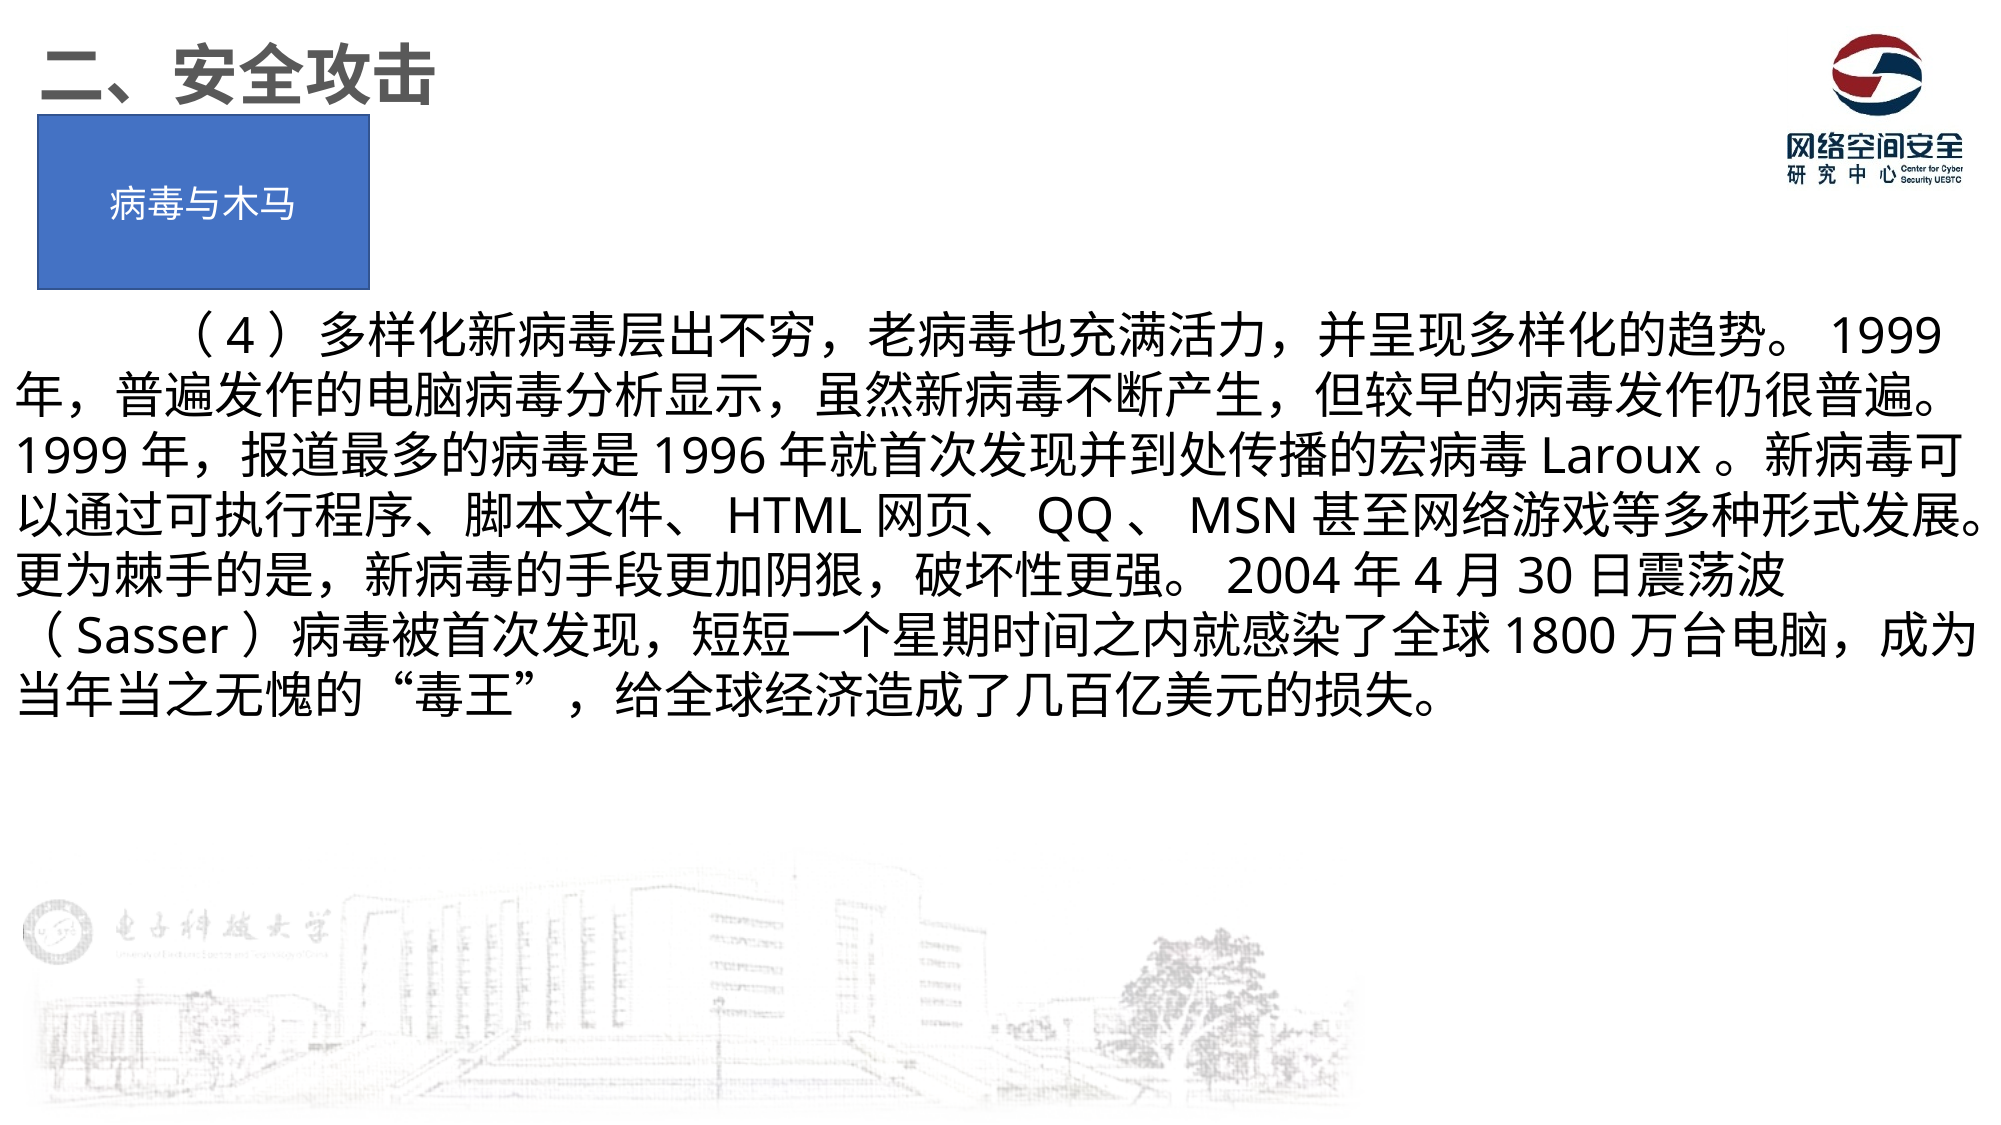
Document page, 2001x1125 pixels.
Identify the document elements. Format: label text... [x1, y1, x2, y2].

text_box 二、安全攻击 [23, 25, 1678, 121]
picture [1787, 26, 1963, 191]
text_box （4）多样化新病毒层出不穷，老病毒也充满活力，并呈现多样化的趋势。1999年，普遍发作的电脑病毒分析显示，虽然新病毒不断产生，但较早的病毒发作仍很普遍。1999年，报道最多的病毒是1996年就首次发现并到处传播的宏病毒Laroux。新病毒可以通过可执行程序、脚本文件、HTML网页、QQ、MSN甚至网络游戏等多种形式发展。更为棘手的是，新病毒的手段更加阴狠，破坏性更强。2004年4月30日震荡波（Sasser）病毒被首次发现，短短一个星期时间之内就感染了全球1800万台电脑，成为当年当之无愧的“毒王”，给全球经济造成了几百亿美元的损失。 [0, 296, 2000, 732]
text_box 病毒与木马 [37, 114, 370, 290]
